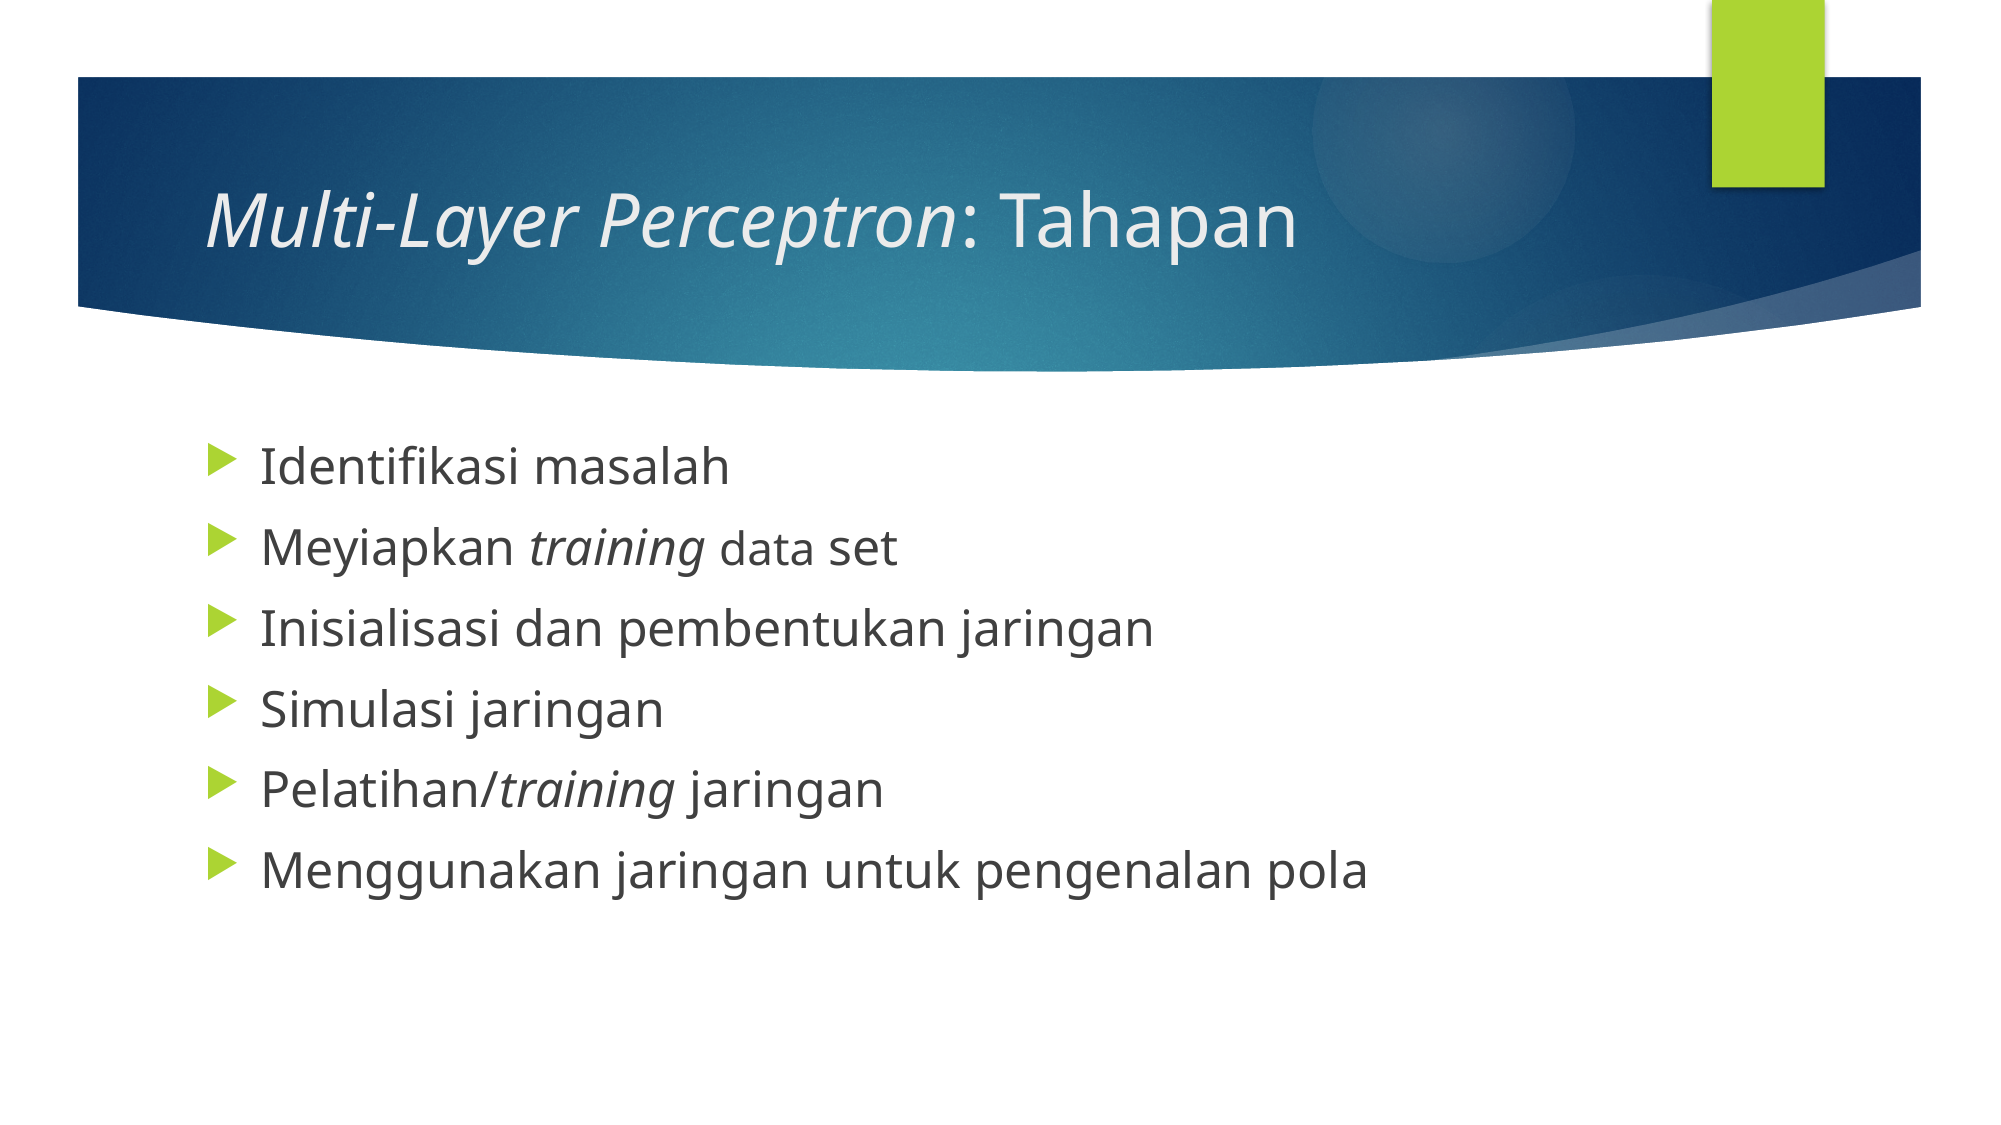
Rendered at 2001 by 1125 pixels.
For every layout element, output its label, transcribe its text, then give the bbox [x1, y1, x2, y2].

title Multi-Layer Perceptron: Tahapan [189, 159, 1627, 276]
list Identifikasi masalah Meyiapkan training data set Inisialisasi dan pembentukan jaringan Simulasi jaringan Pelatihan/training jaringan Menggunakan jaringan untuk pengenalan pola [189, 427, 1627, 988]
